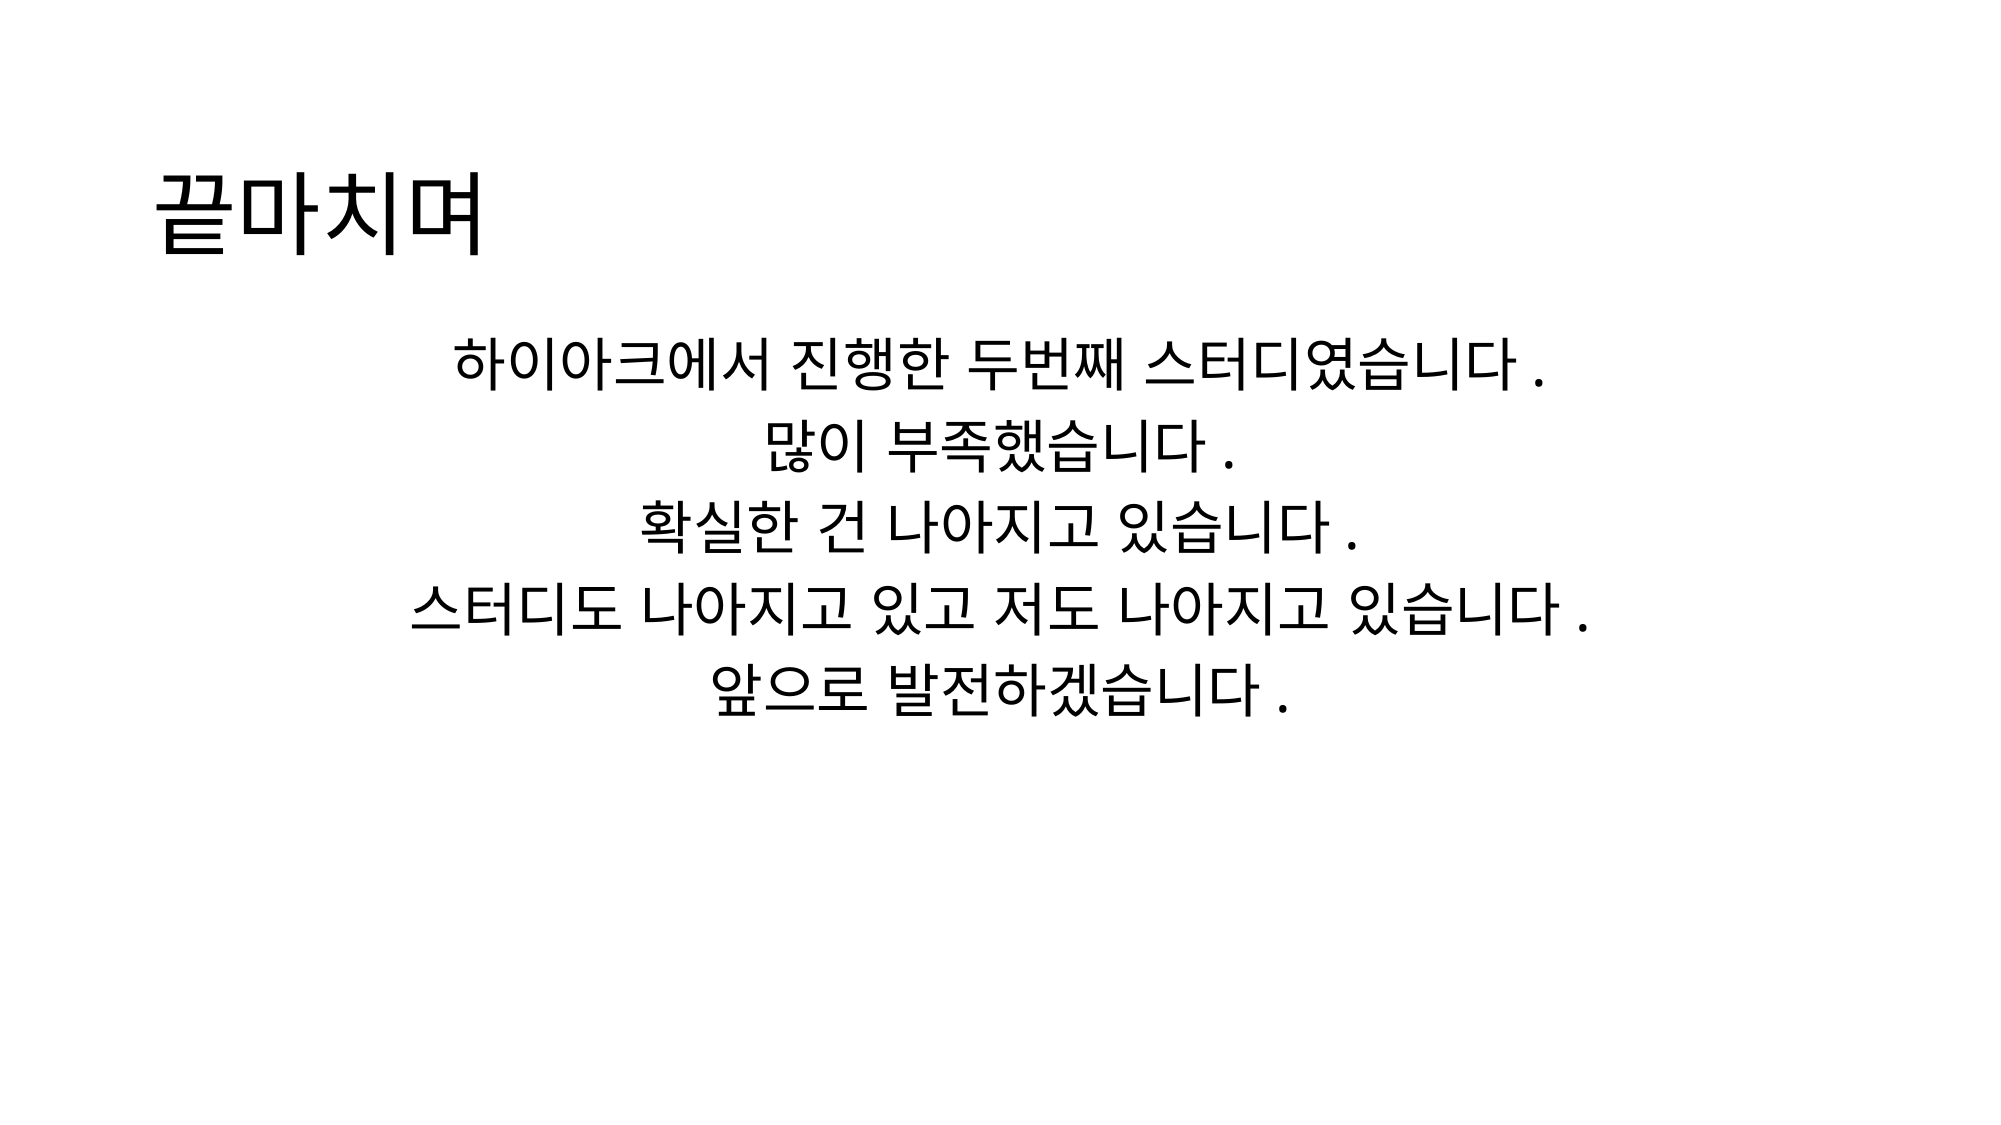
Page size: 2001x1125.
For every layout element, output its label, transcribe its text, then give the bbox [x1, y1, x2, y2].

subtitle 하이아크에서 진행한 두번째 스터디였습니다. 많이 부족했습니다. 확실한 건 나아지고 있습니다. 스터디도 나아지고 있고 저도 나아지고 있습니다. 앞으로 발전하겠습니다. [249, 276, 1751, 863]
title 끝마치며 [137, 57, 1863, 276]
